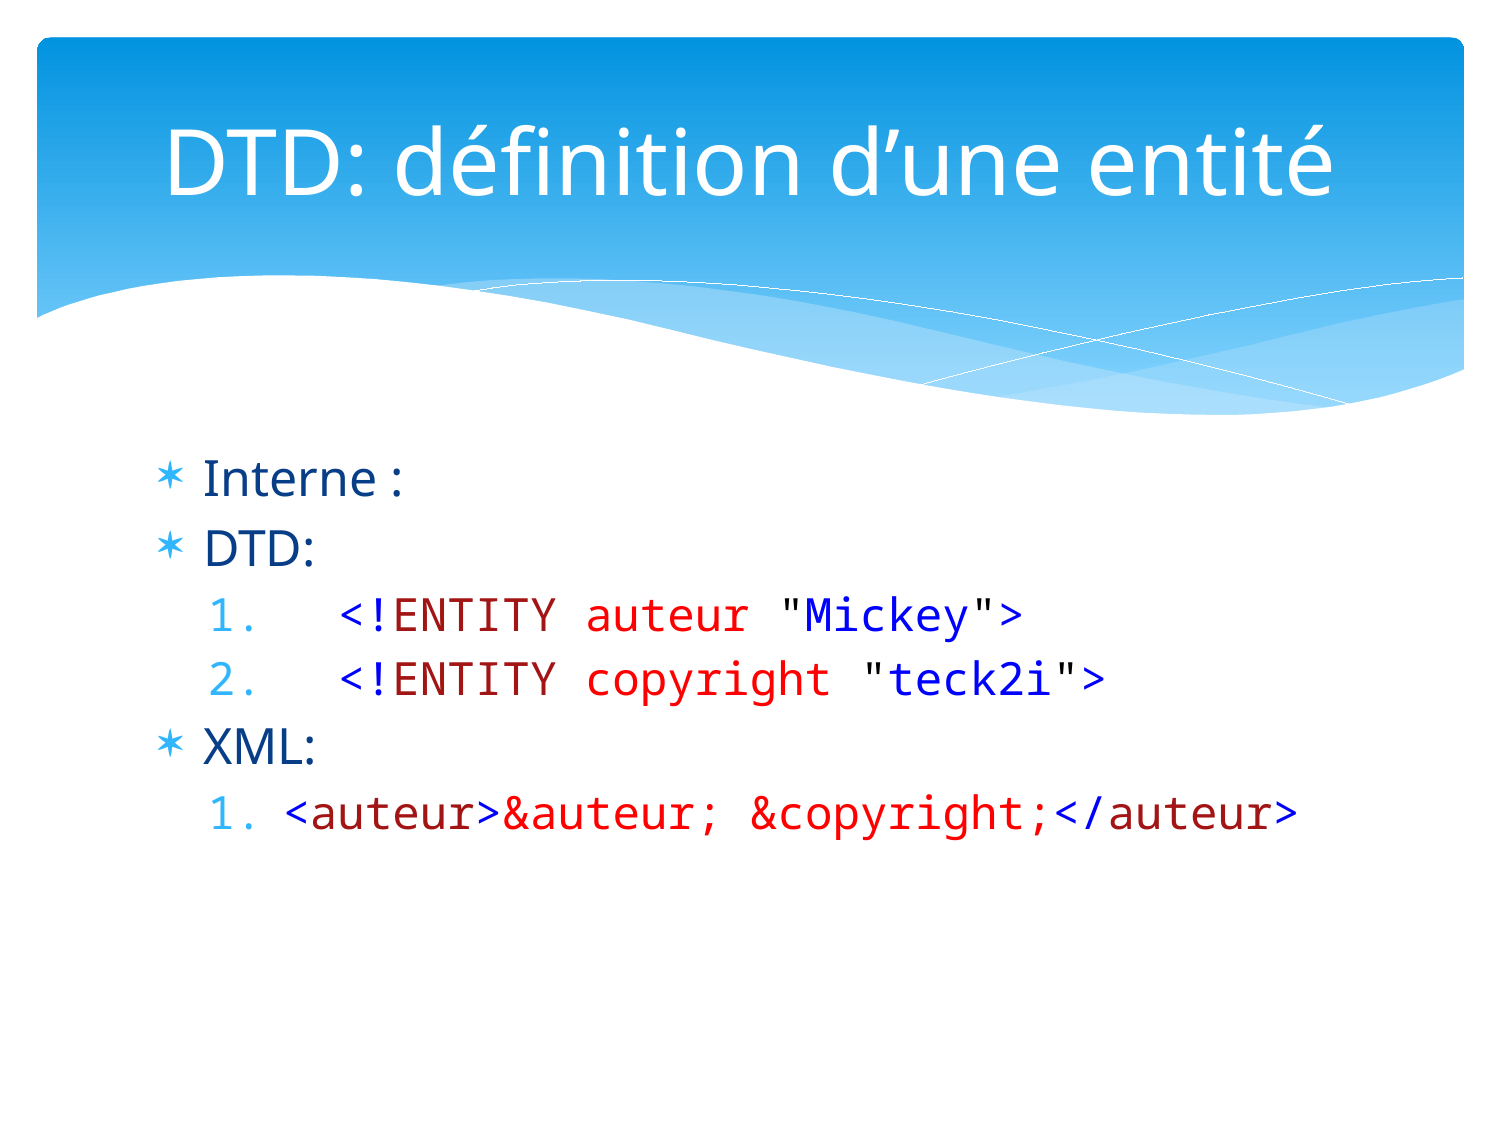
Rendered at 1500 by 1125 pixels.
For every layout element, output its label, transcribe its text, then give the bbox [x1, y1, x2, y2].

title DTD: définition d’une entité [75, 55, 1425, 261]
list Interne : DTD: <!ENTITY auteur "Mickey"> <!ENTITY copyright "teck2i"> XML: <auteur>&auteur; &copyright;</auteur> [143, 438, 1359, 1005]
